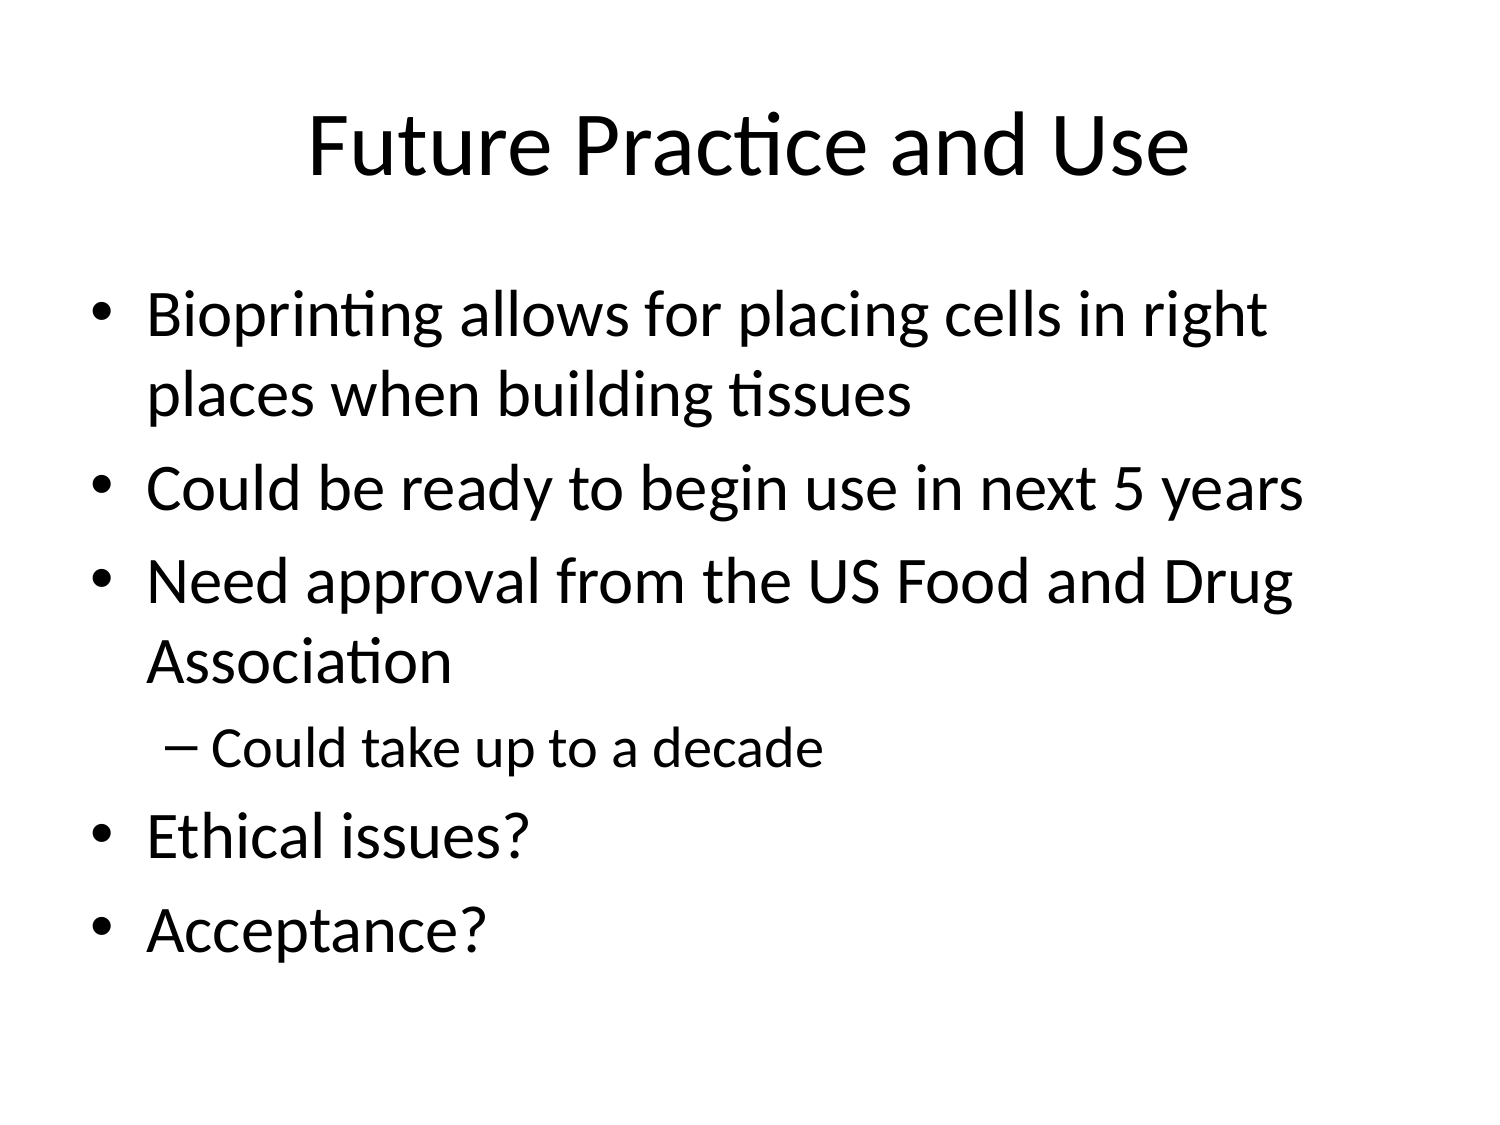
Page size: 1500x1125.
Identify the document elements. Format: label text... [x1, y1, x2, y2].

title Future Practice and Use [75, 45, 1425, 233]
list Bioprinting allows for placing cells in right places when building tissues Could be ready to begin use in next 5 years Need approval from the US Food and Drug Association Could take up to a decade Ethical issues? Acceptance? [75, 262, 1425, 1113]
